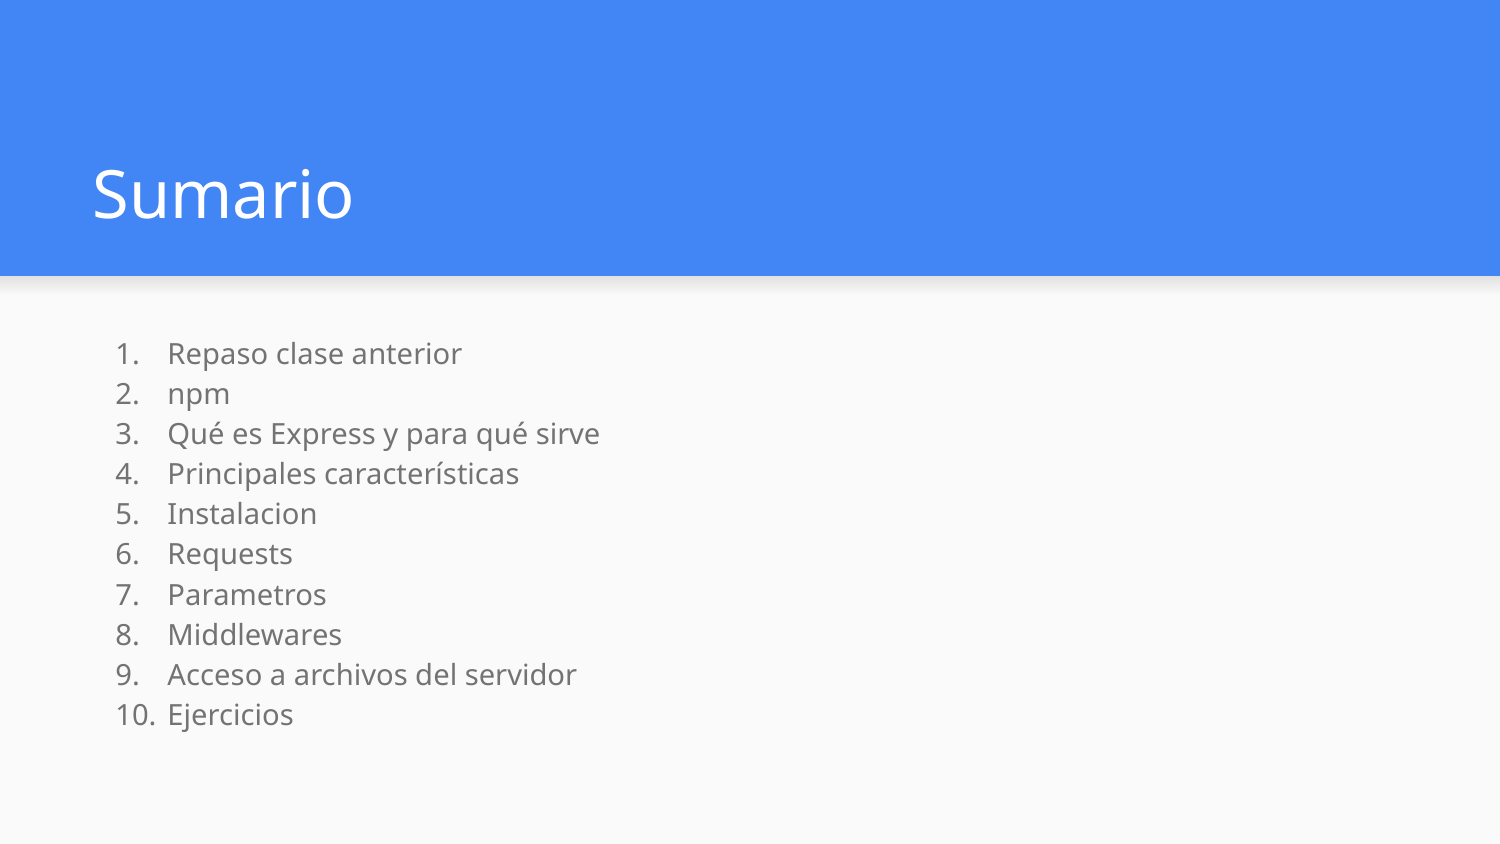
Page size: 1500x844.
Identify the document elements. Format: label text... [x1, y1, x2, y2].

list Repaso clase anterior npm Qué es Express y para qué sirve Principales características Instalacion Requests Parametros Middlewares Acceso a archivos del servidor Ejercicios [77, 314, 1427, 760]
title Sumario [77, 121, 1427, 248]
